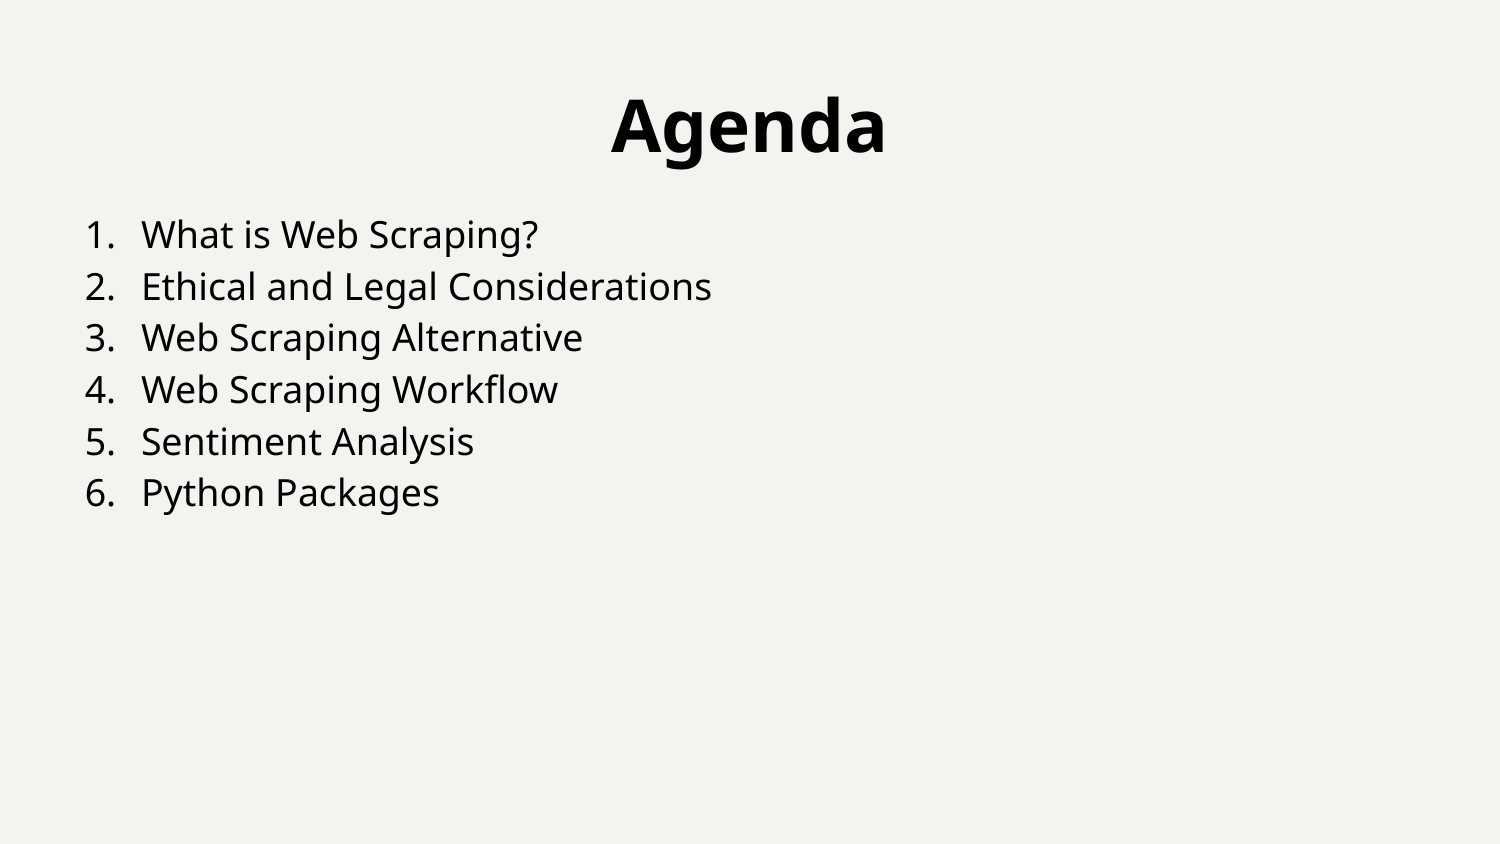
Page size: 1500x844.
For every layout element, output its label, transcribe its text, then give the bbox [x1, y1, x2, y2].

title Agenda [51, 72, 1449, 167]
list What is Web Scraping? Ethical and Legal Considerations Web Scraping Alternative Web Scraping Workflow Sentiment Analysis Python Packages [51, 189, 1449, 750]
